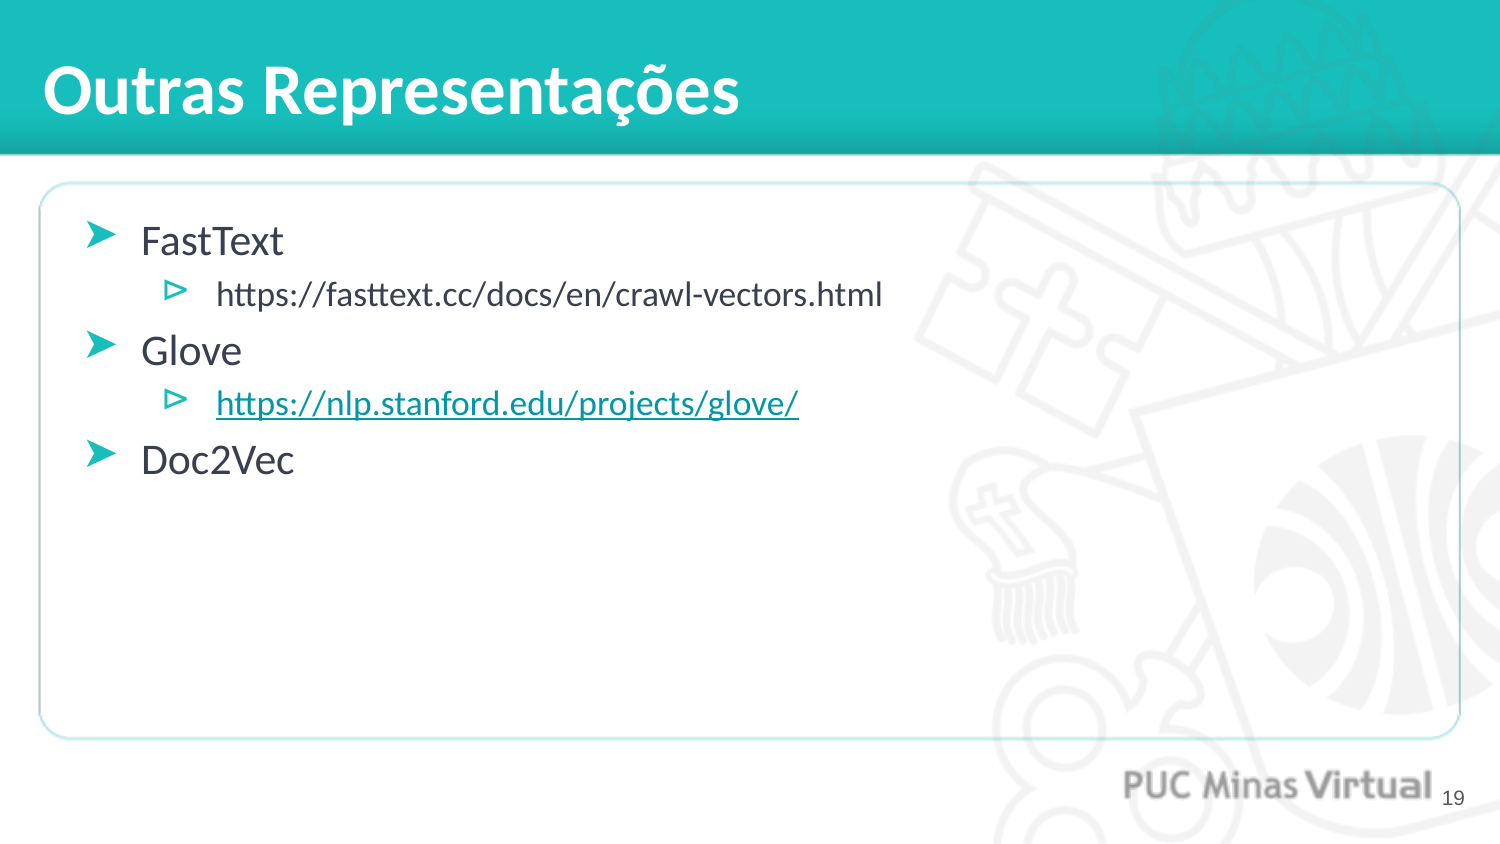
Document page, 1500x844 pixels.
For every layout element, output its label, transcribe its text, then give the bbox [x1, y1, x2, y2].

title Outras Representações [28, 7, 1073, 163]
slide_number ‹#› [1389, 764, 1480, 830]
list FastText https://fasttext.cc/docs/en/crawl-vectors.html Glove https://nlp.stanford.edu/projects/glove/ Doc2Vec [51, 189, 1449, 728]
picture [0, 0, 1500, 844]
